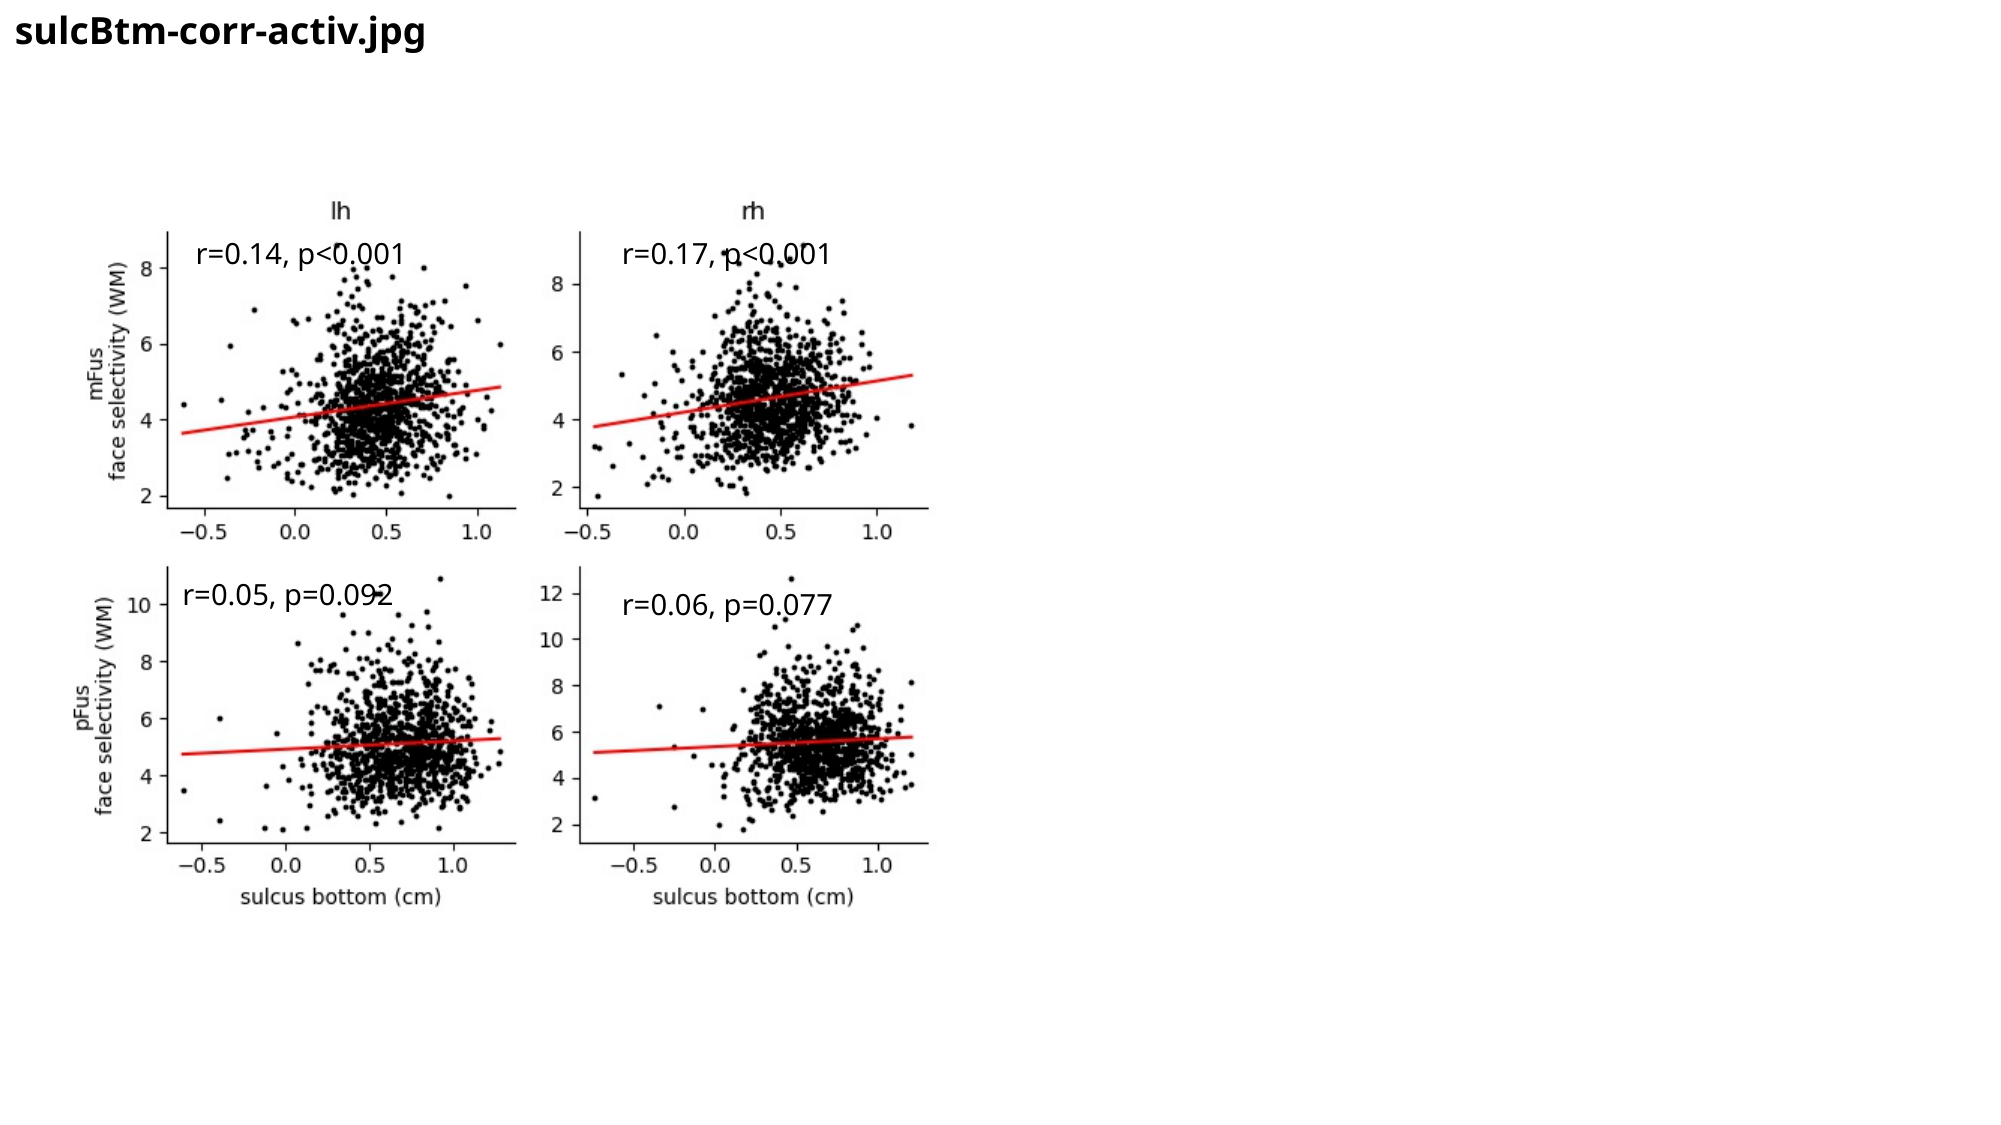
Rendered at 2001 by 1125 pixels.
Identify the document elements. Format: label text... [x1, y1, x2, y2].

text_box sulcBtm-corr-activ.jpg [0, 0, 1000, 60]
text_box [49, 179, 950, 930]
